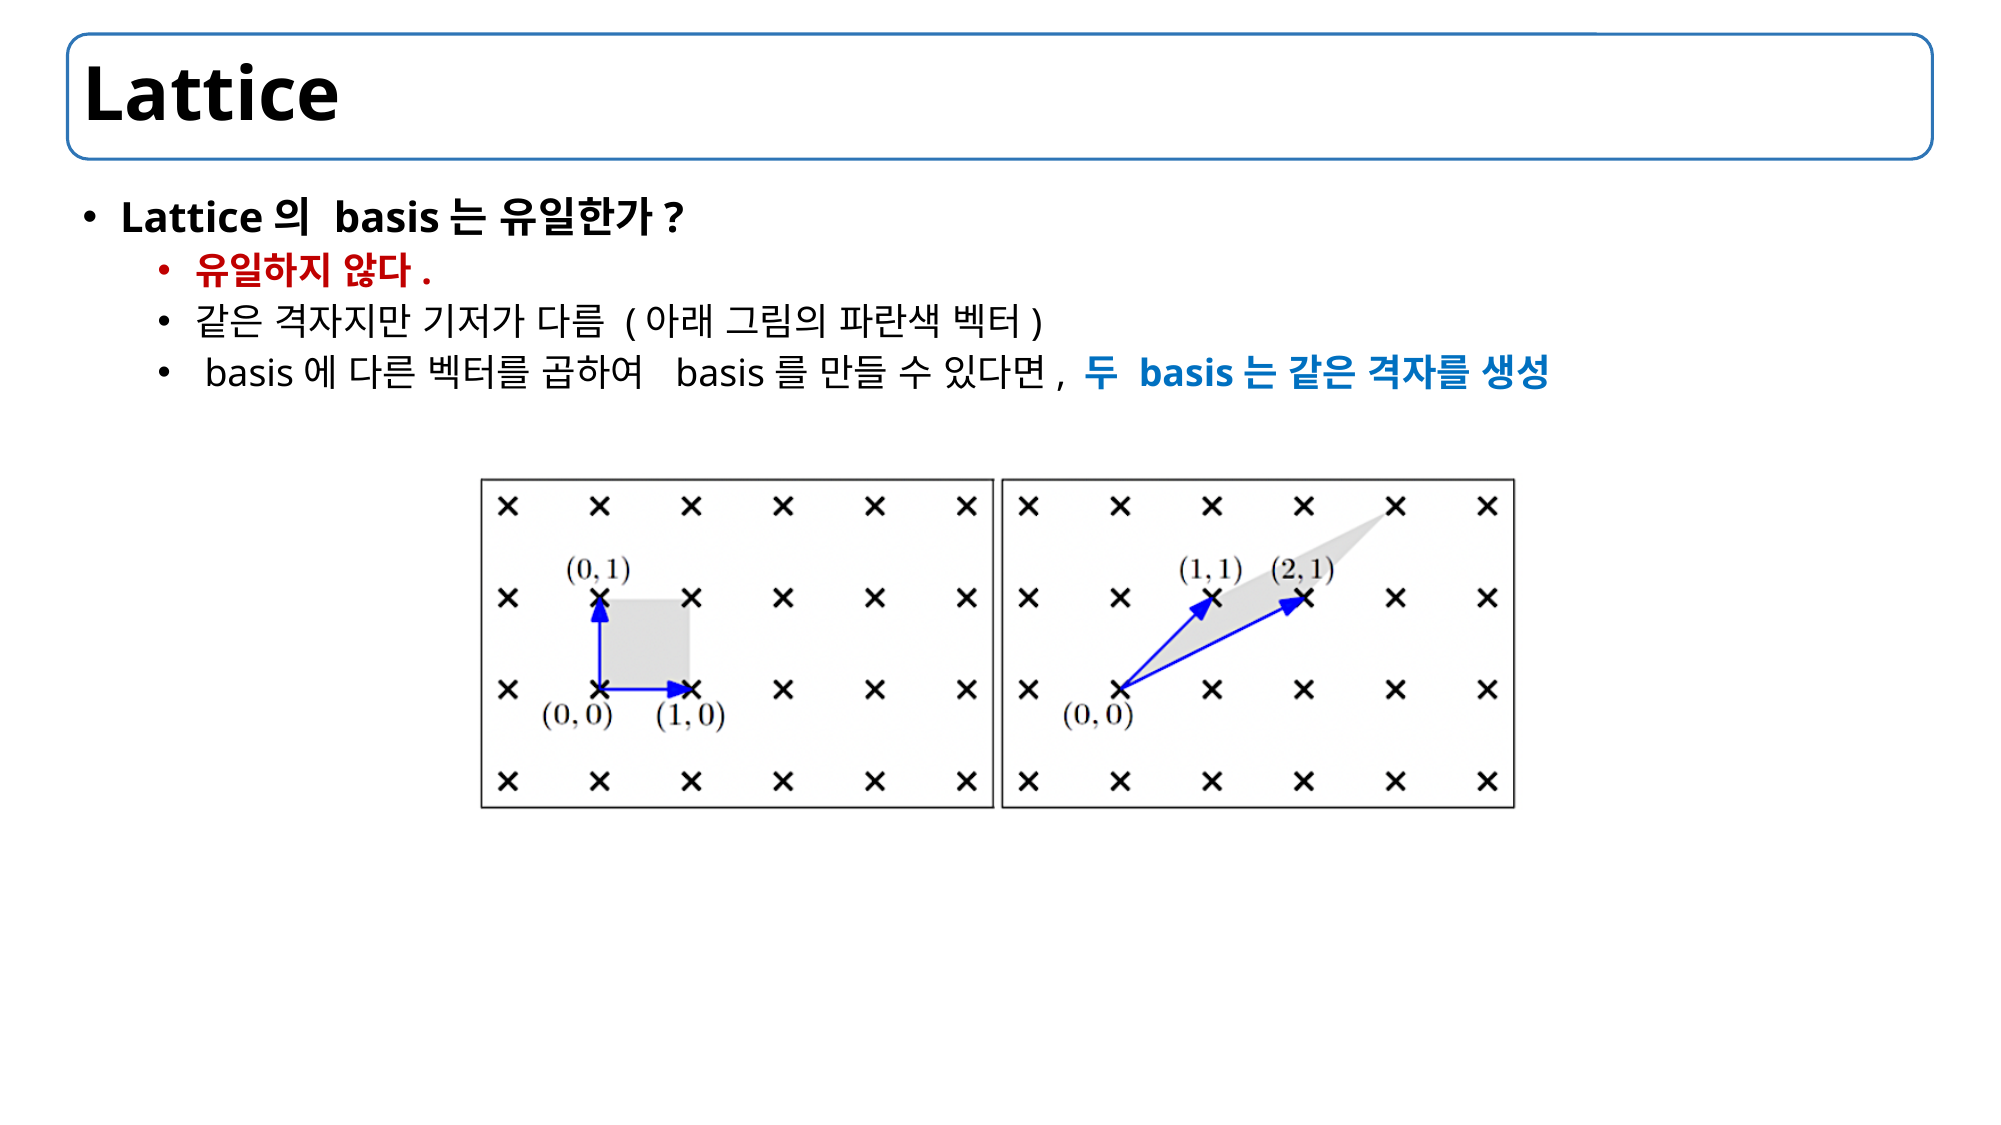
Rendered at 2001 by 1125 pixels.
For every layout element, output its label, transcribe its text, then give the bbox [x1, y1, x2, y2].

picture [477, 473, 1523, 810]
title Lattice [67, 34, 1933, 160]
